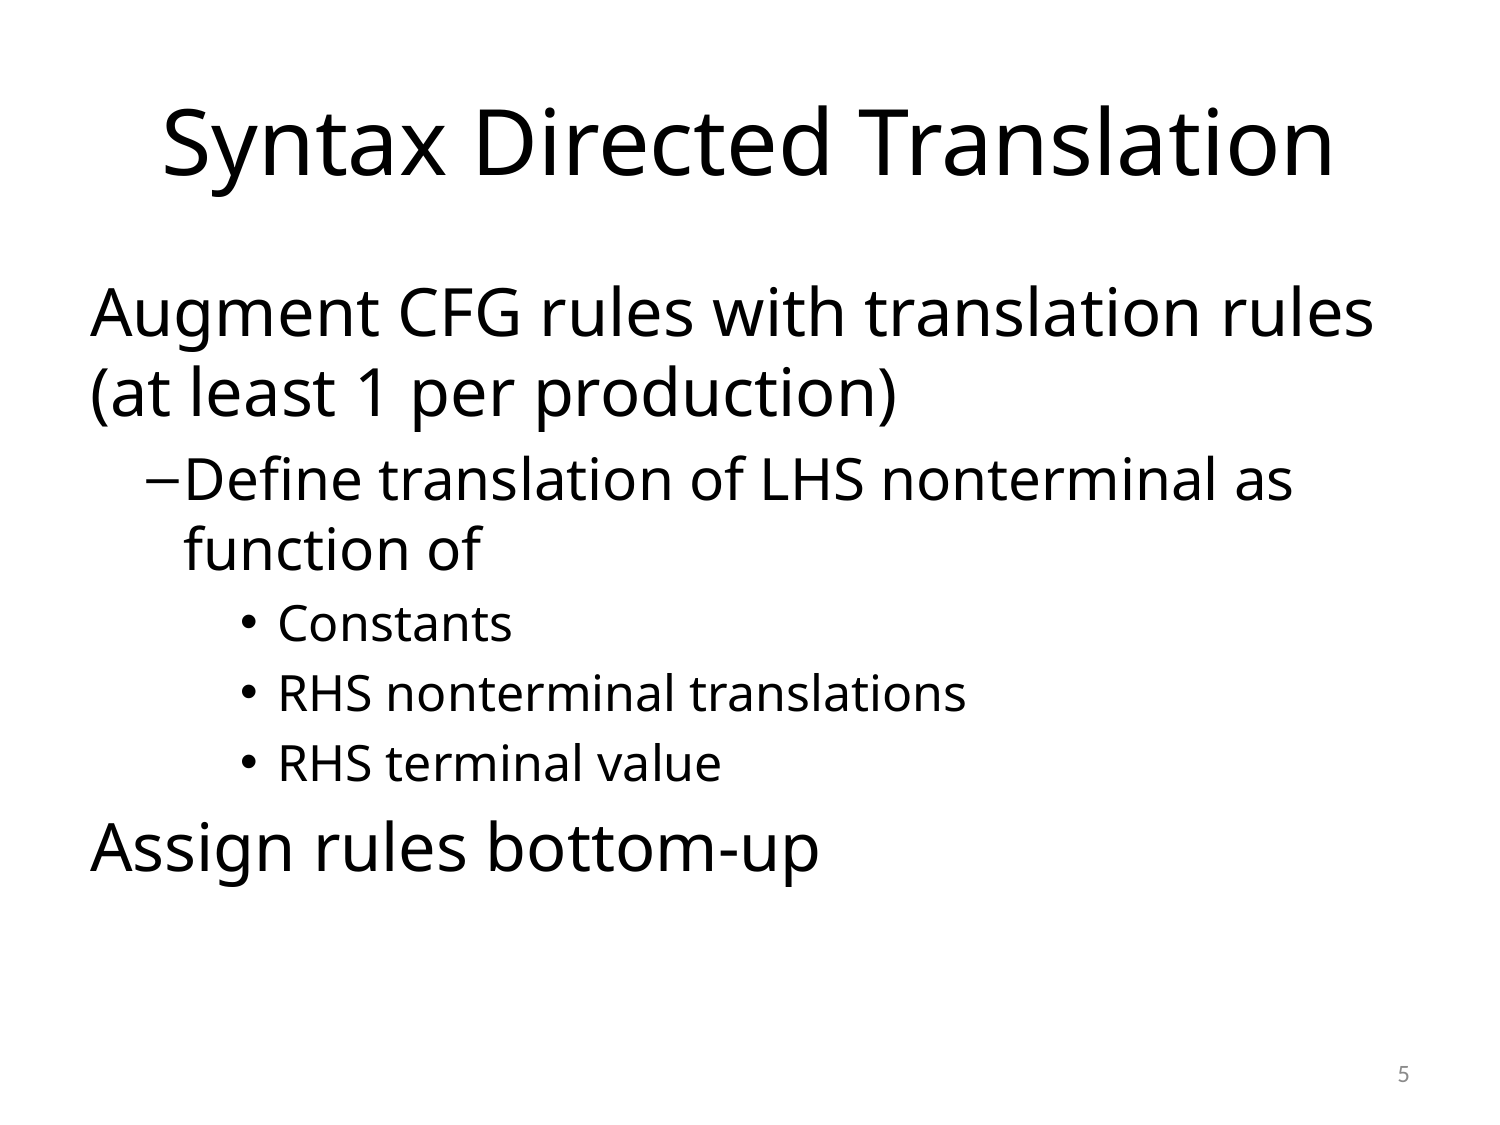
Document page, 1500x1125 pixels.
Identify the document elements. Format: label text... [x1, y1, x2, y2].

list Augment CFG rules with translation rules (at least 1 per production) Define translation of LHS nonterminal as function of Constants RHS nonterminal translations RHS terminal value Assign rules bottom-up [75, 262, 1425, 1005]
title Syntax Directed Translation [75, 45, 1425, 233]
slide_number 5 [1074, 1042, 1425, 1103]
